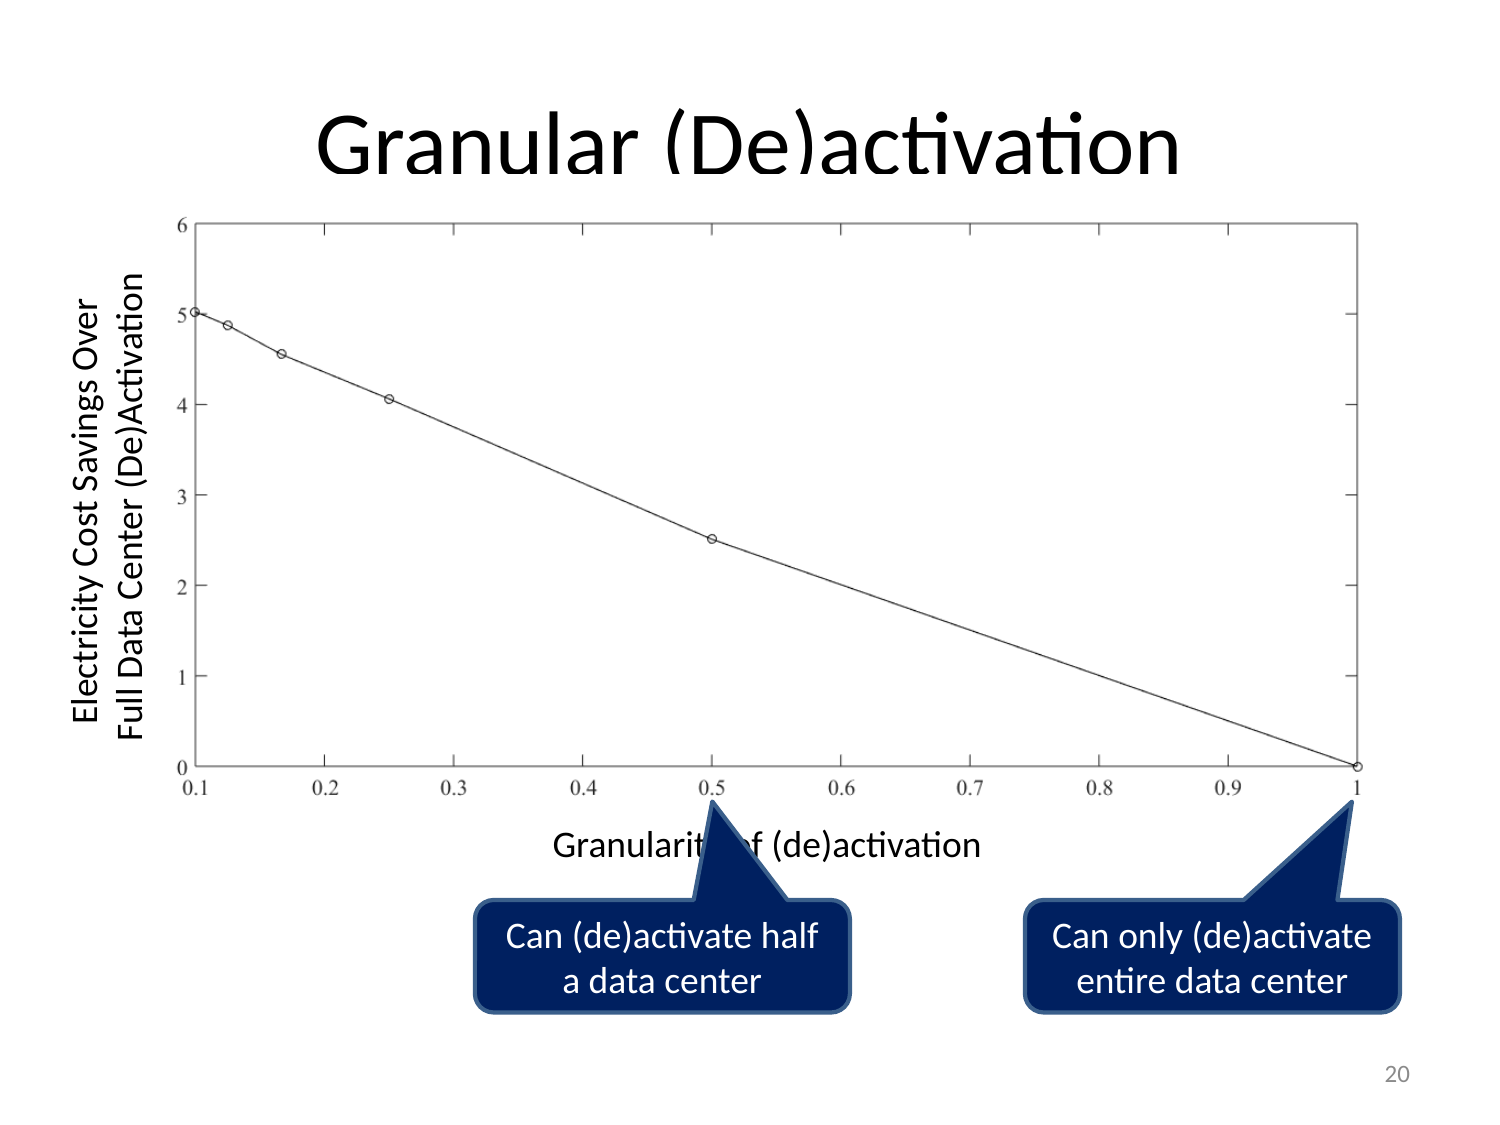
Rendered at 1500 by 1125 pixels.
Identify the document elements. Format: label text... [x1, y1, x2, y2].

picture [0, 174, 1500, 839]
title Granular (De)activation [75, 45, 1425, 173]
text_box Granularity of (de)activation [751, 847, 997, 873]
text_box Granularity of (de)activation [537, 847, 701, 873]
text_box Can only (de)activate entire data center [1022, 847, 1403, 1015]
slide_number 20 [1074, 1042, 1425, 1103]
text_box Can (de)activate half a data center [472, 847, 853, 1015]
